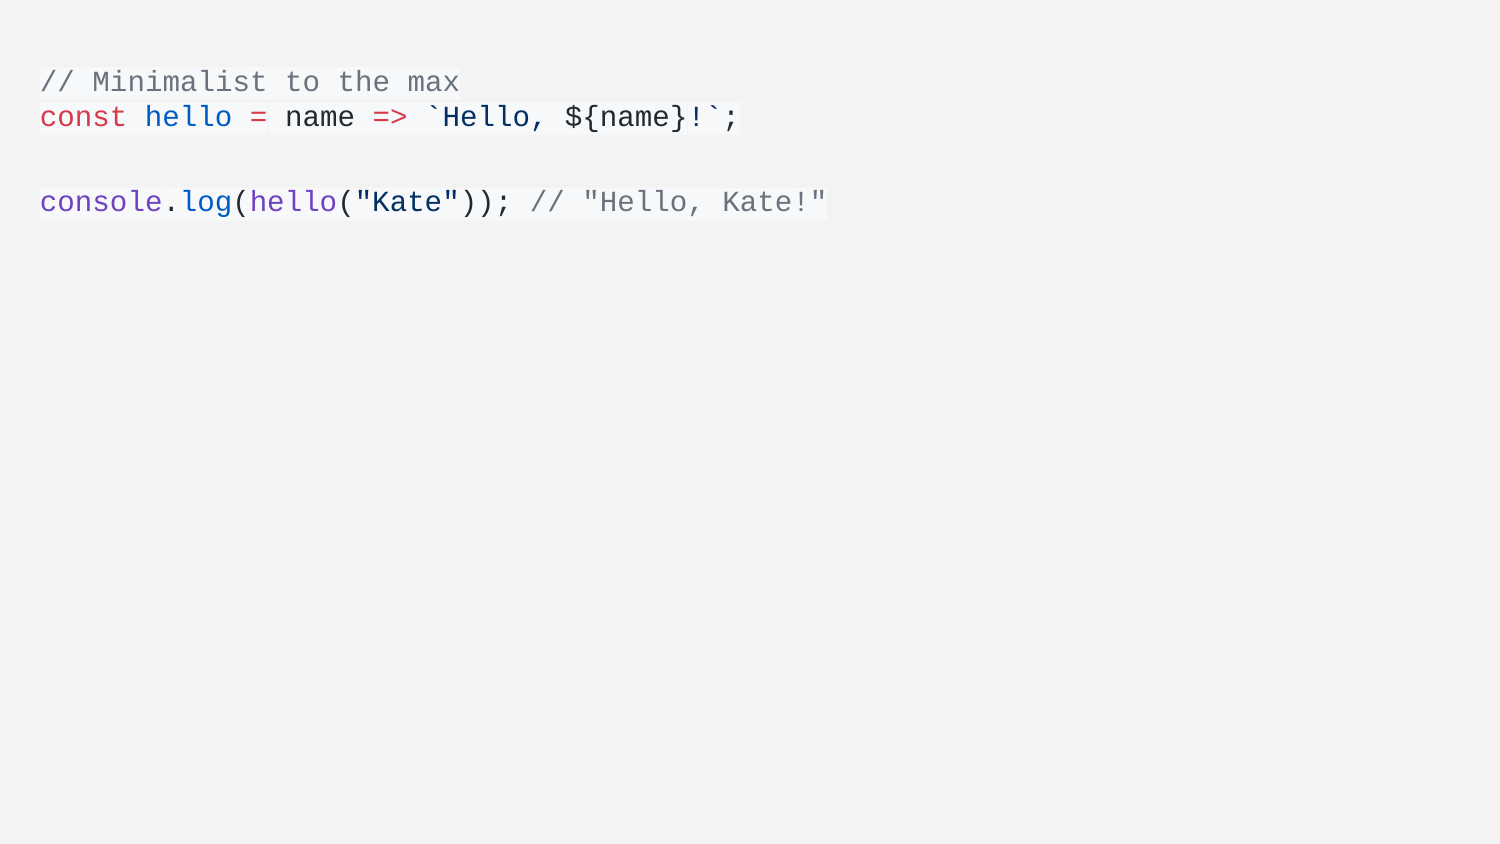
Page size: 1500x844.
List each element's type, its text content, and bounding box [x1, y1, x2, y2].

text_box // Minimalist to the max const hello = name => `Hello, ${name}!`; console.log(hello("Kate")); // "Hello, Kate!" [24, 47, 1364, 772]
